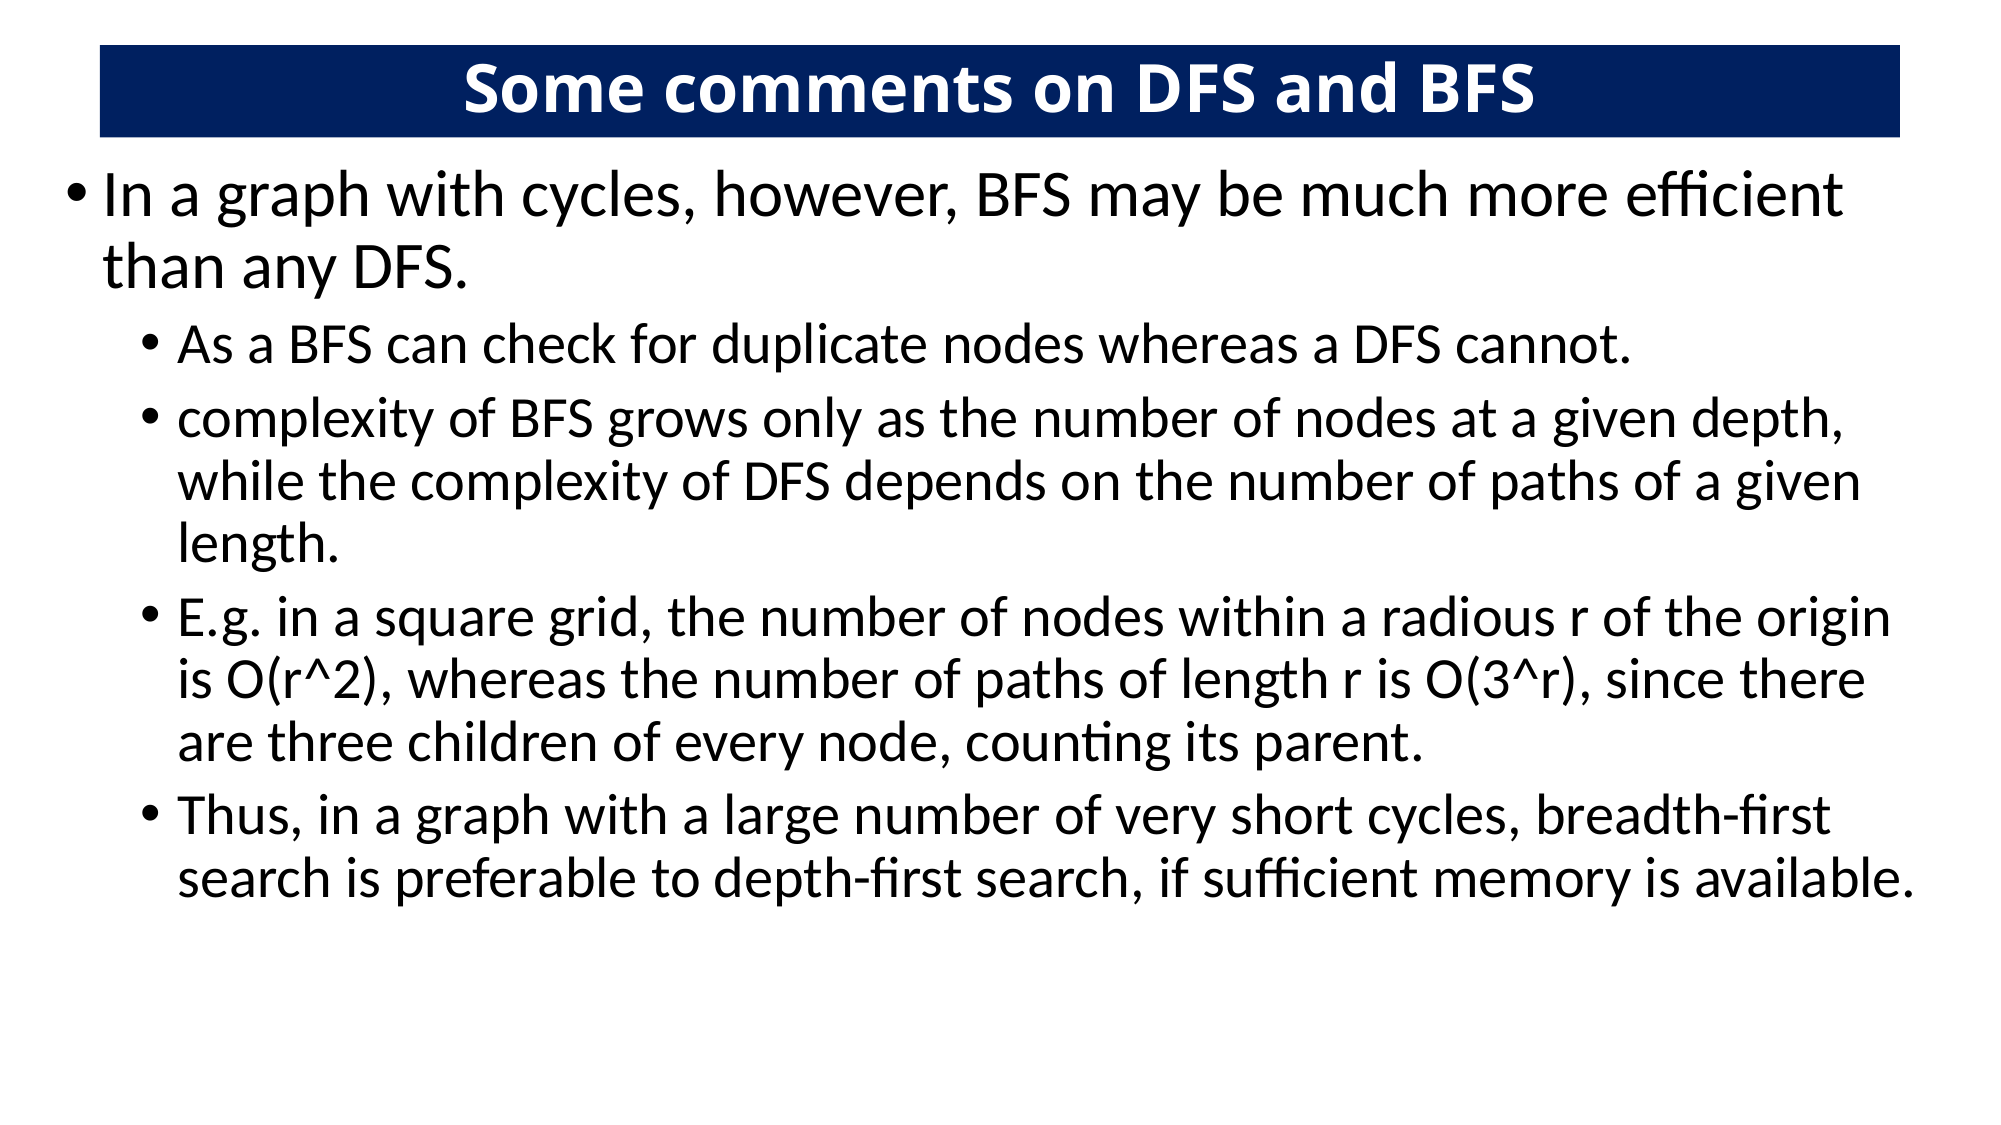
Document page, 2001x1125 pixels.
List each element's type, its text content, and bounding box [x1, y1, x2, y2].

list In a graph with cycles, however, BFS may be much more efficient than any DFS. As a BFS can check for duplicate nodes whereas a DFS cannot. complexity of BFS grows only as the number of nodes at a given depth, while the complexity of DFS depends on the number of paths of a given length. E.g. in a square grid, the number of nodes within a radious r of the origin is O(r^2), whereas the number of paths of length r is O(3^r), since there are three children of every node, counting its parent. Thus, in a graph with a large number of very short cycles, breadth-first search is preferable to depth-first search, if sufficient memory is available. [50, 151, 1950, 1052]
title Some comments on DFS and BFS [99, 45, 1900, 138]
